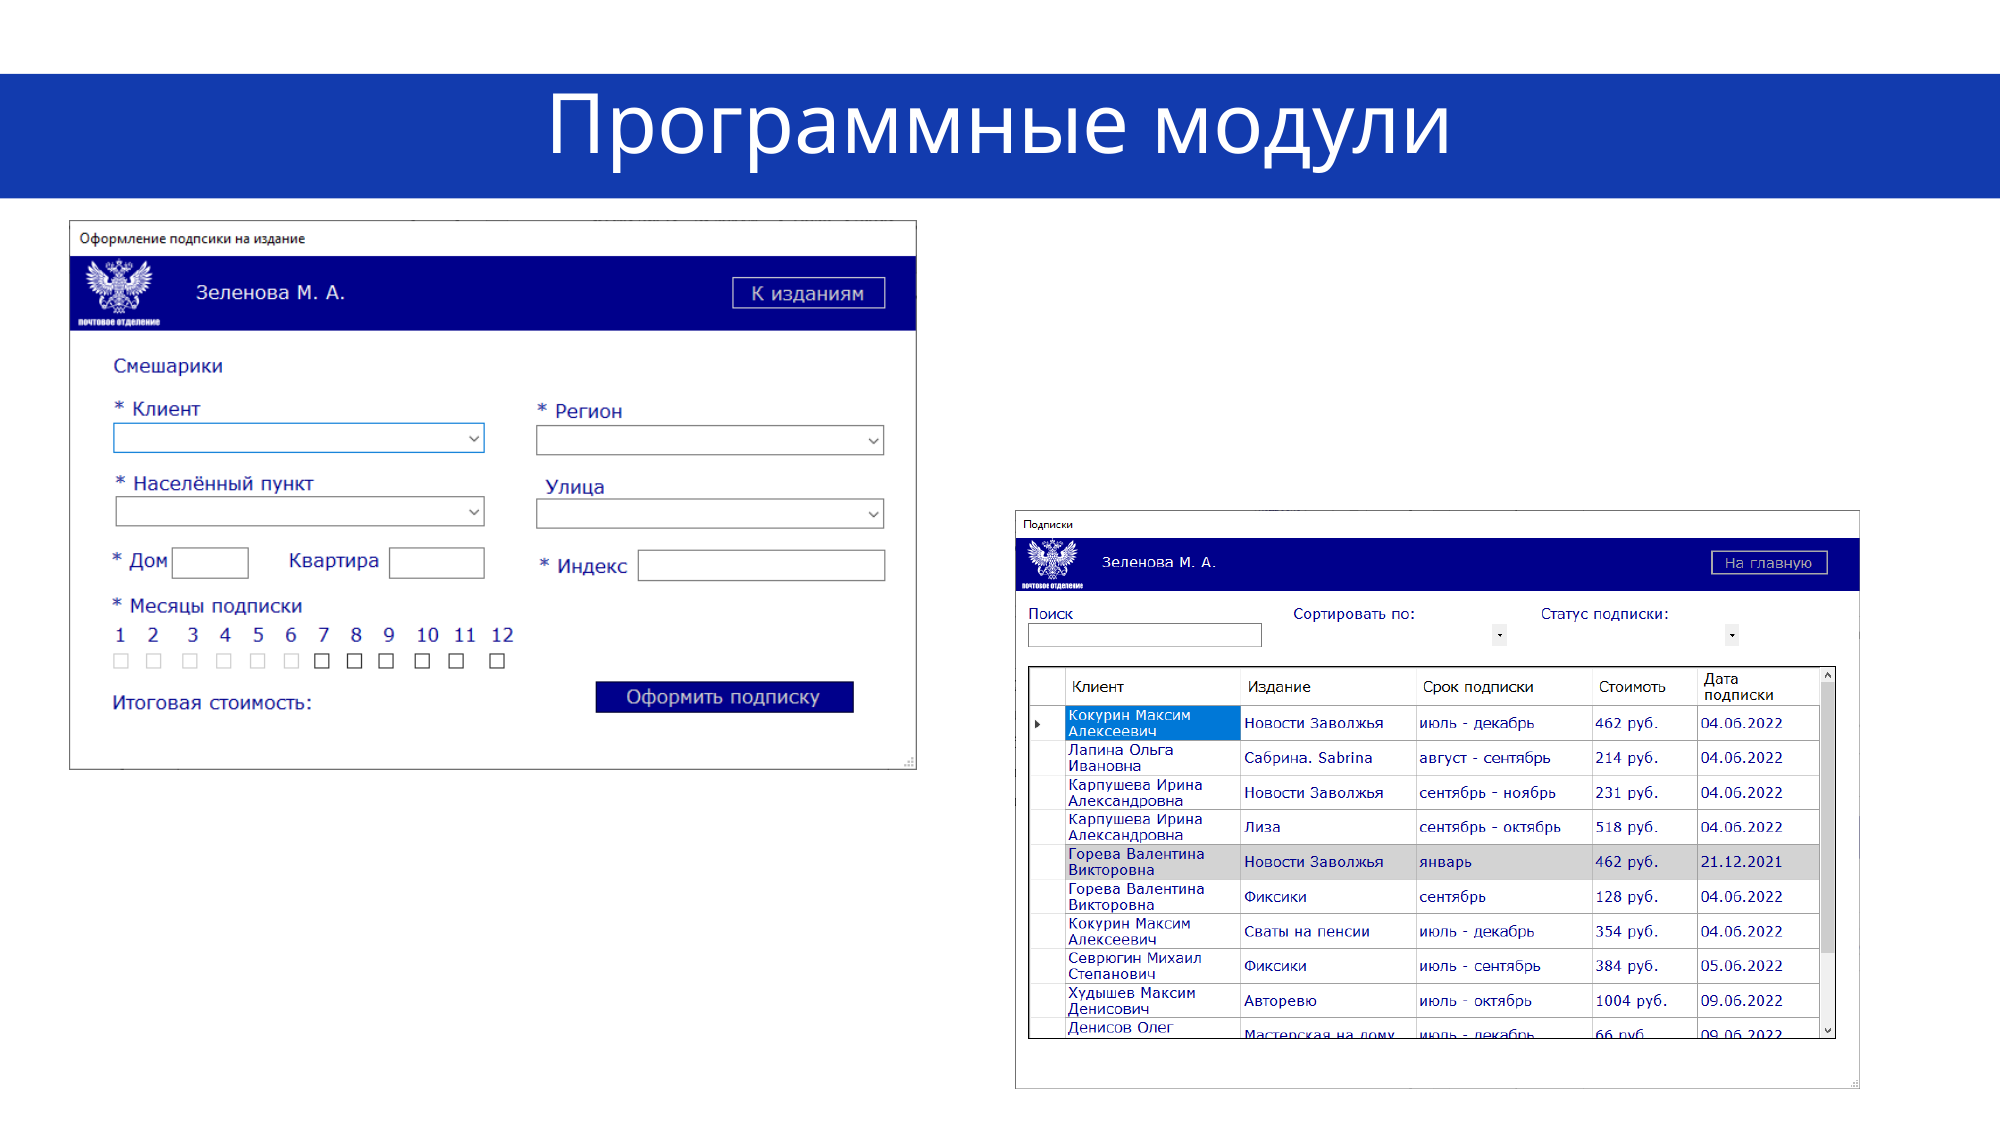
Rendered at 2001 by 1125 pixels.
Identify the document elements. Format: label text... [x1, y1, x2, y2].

picture [69, 220, 917, 770]
picture [1015, 510, 1860, 1089]
text_box Программные модули [0, 73, 2000, 199]
